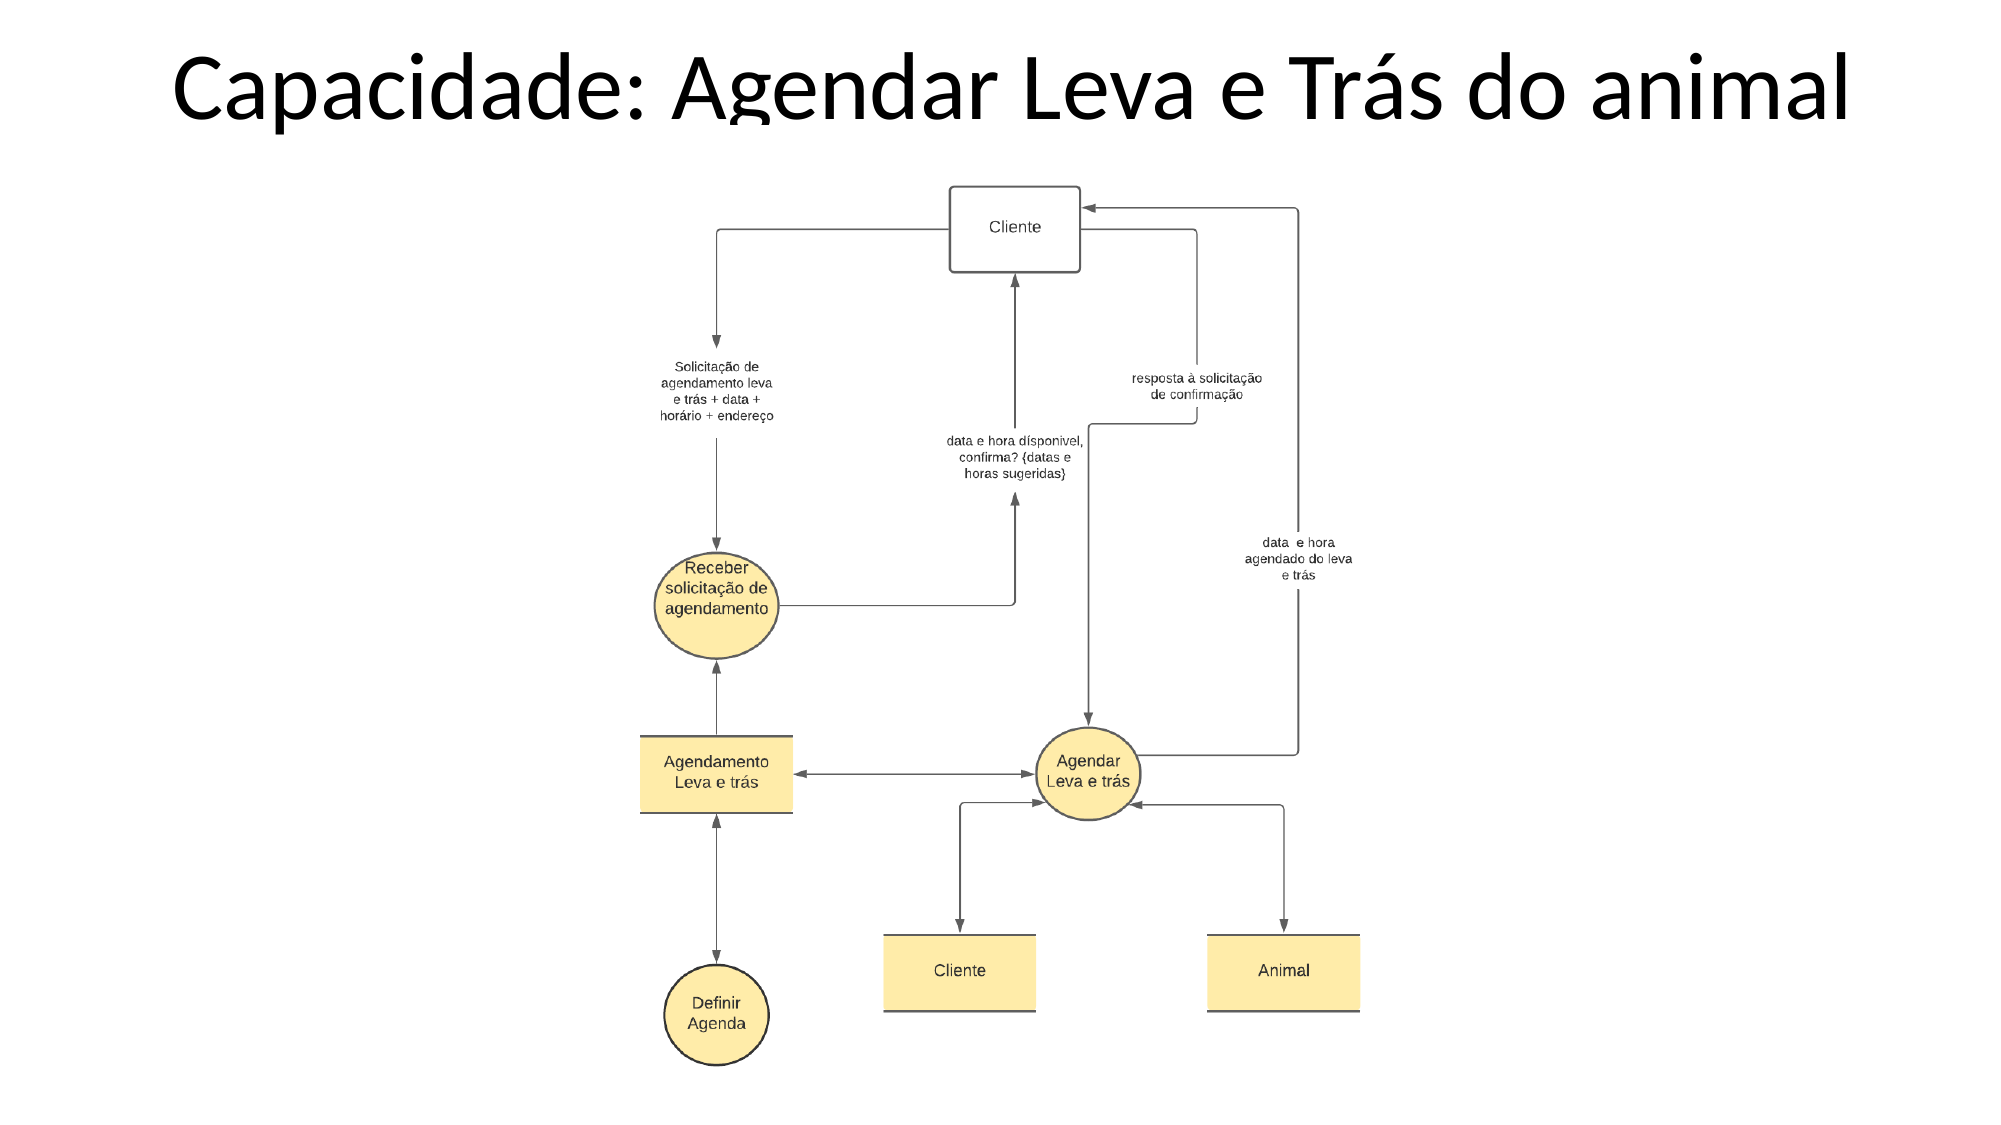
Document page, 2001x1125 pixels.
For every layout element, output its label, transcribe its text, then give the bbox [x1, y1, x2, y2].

picture [587, 125, 1413, 1125]
text_box Capacidade: Agendar Leva e Trás do animal [150, 27, 1876, 149]
